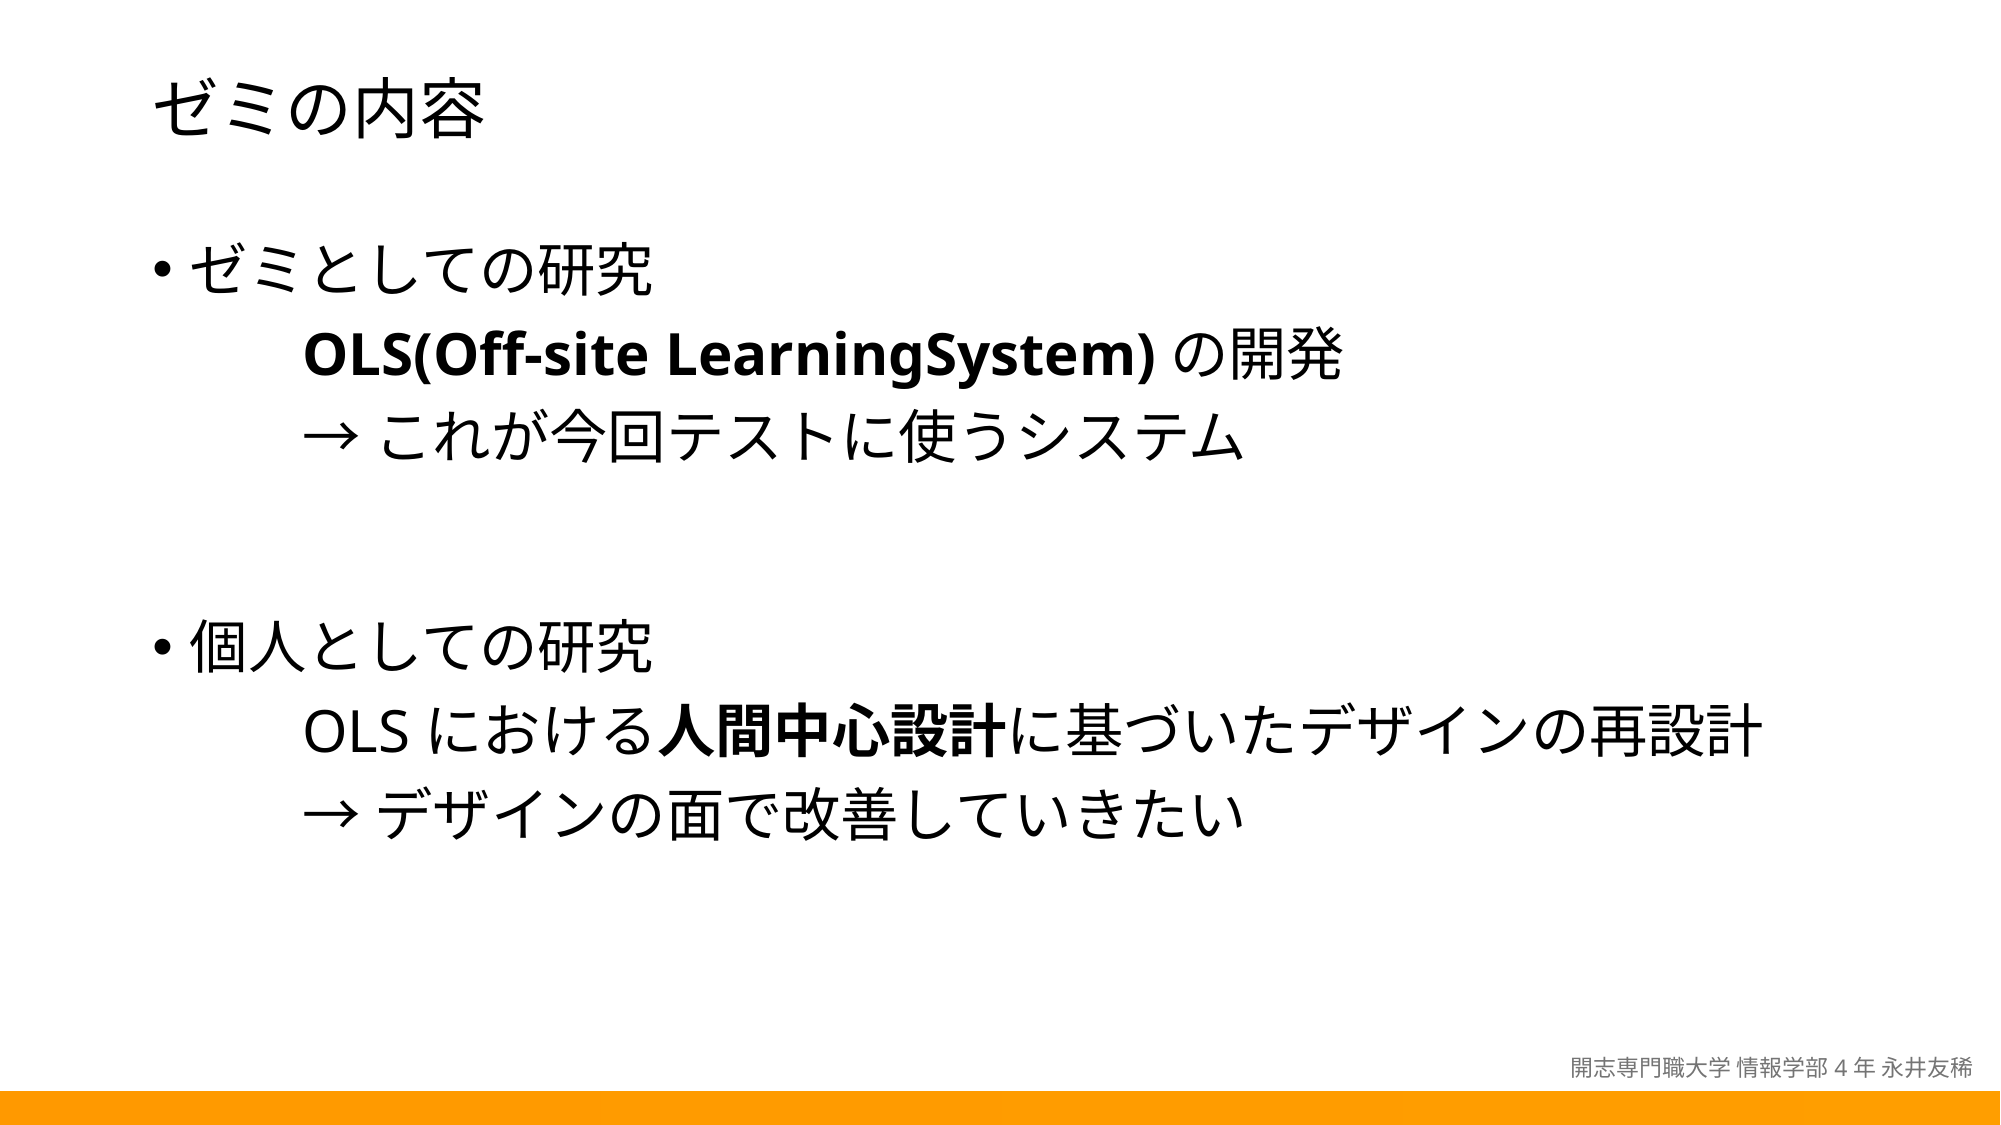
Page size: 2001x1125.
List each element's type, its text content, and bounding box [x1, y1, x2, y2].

list ゼミとしての研究 OLS(Off-site LearningSystem)の開発 →これが今回テストに使うシステム 個人としての研究 OLSにおける人間中心設計に基づいたデザインの再設計 →デザインの面で改善していきたい [137, 233, 1863, 1014]
title ゼミの内容 [137, 59, 1798, 164]
